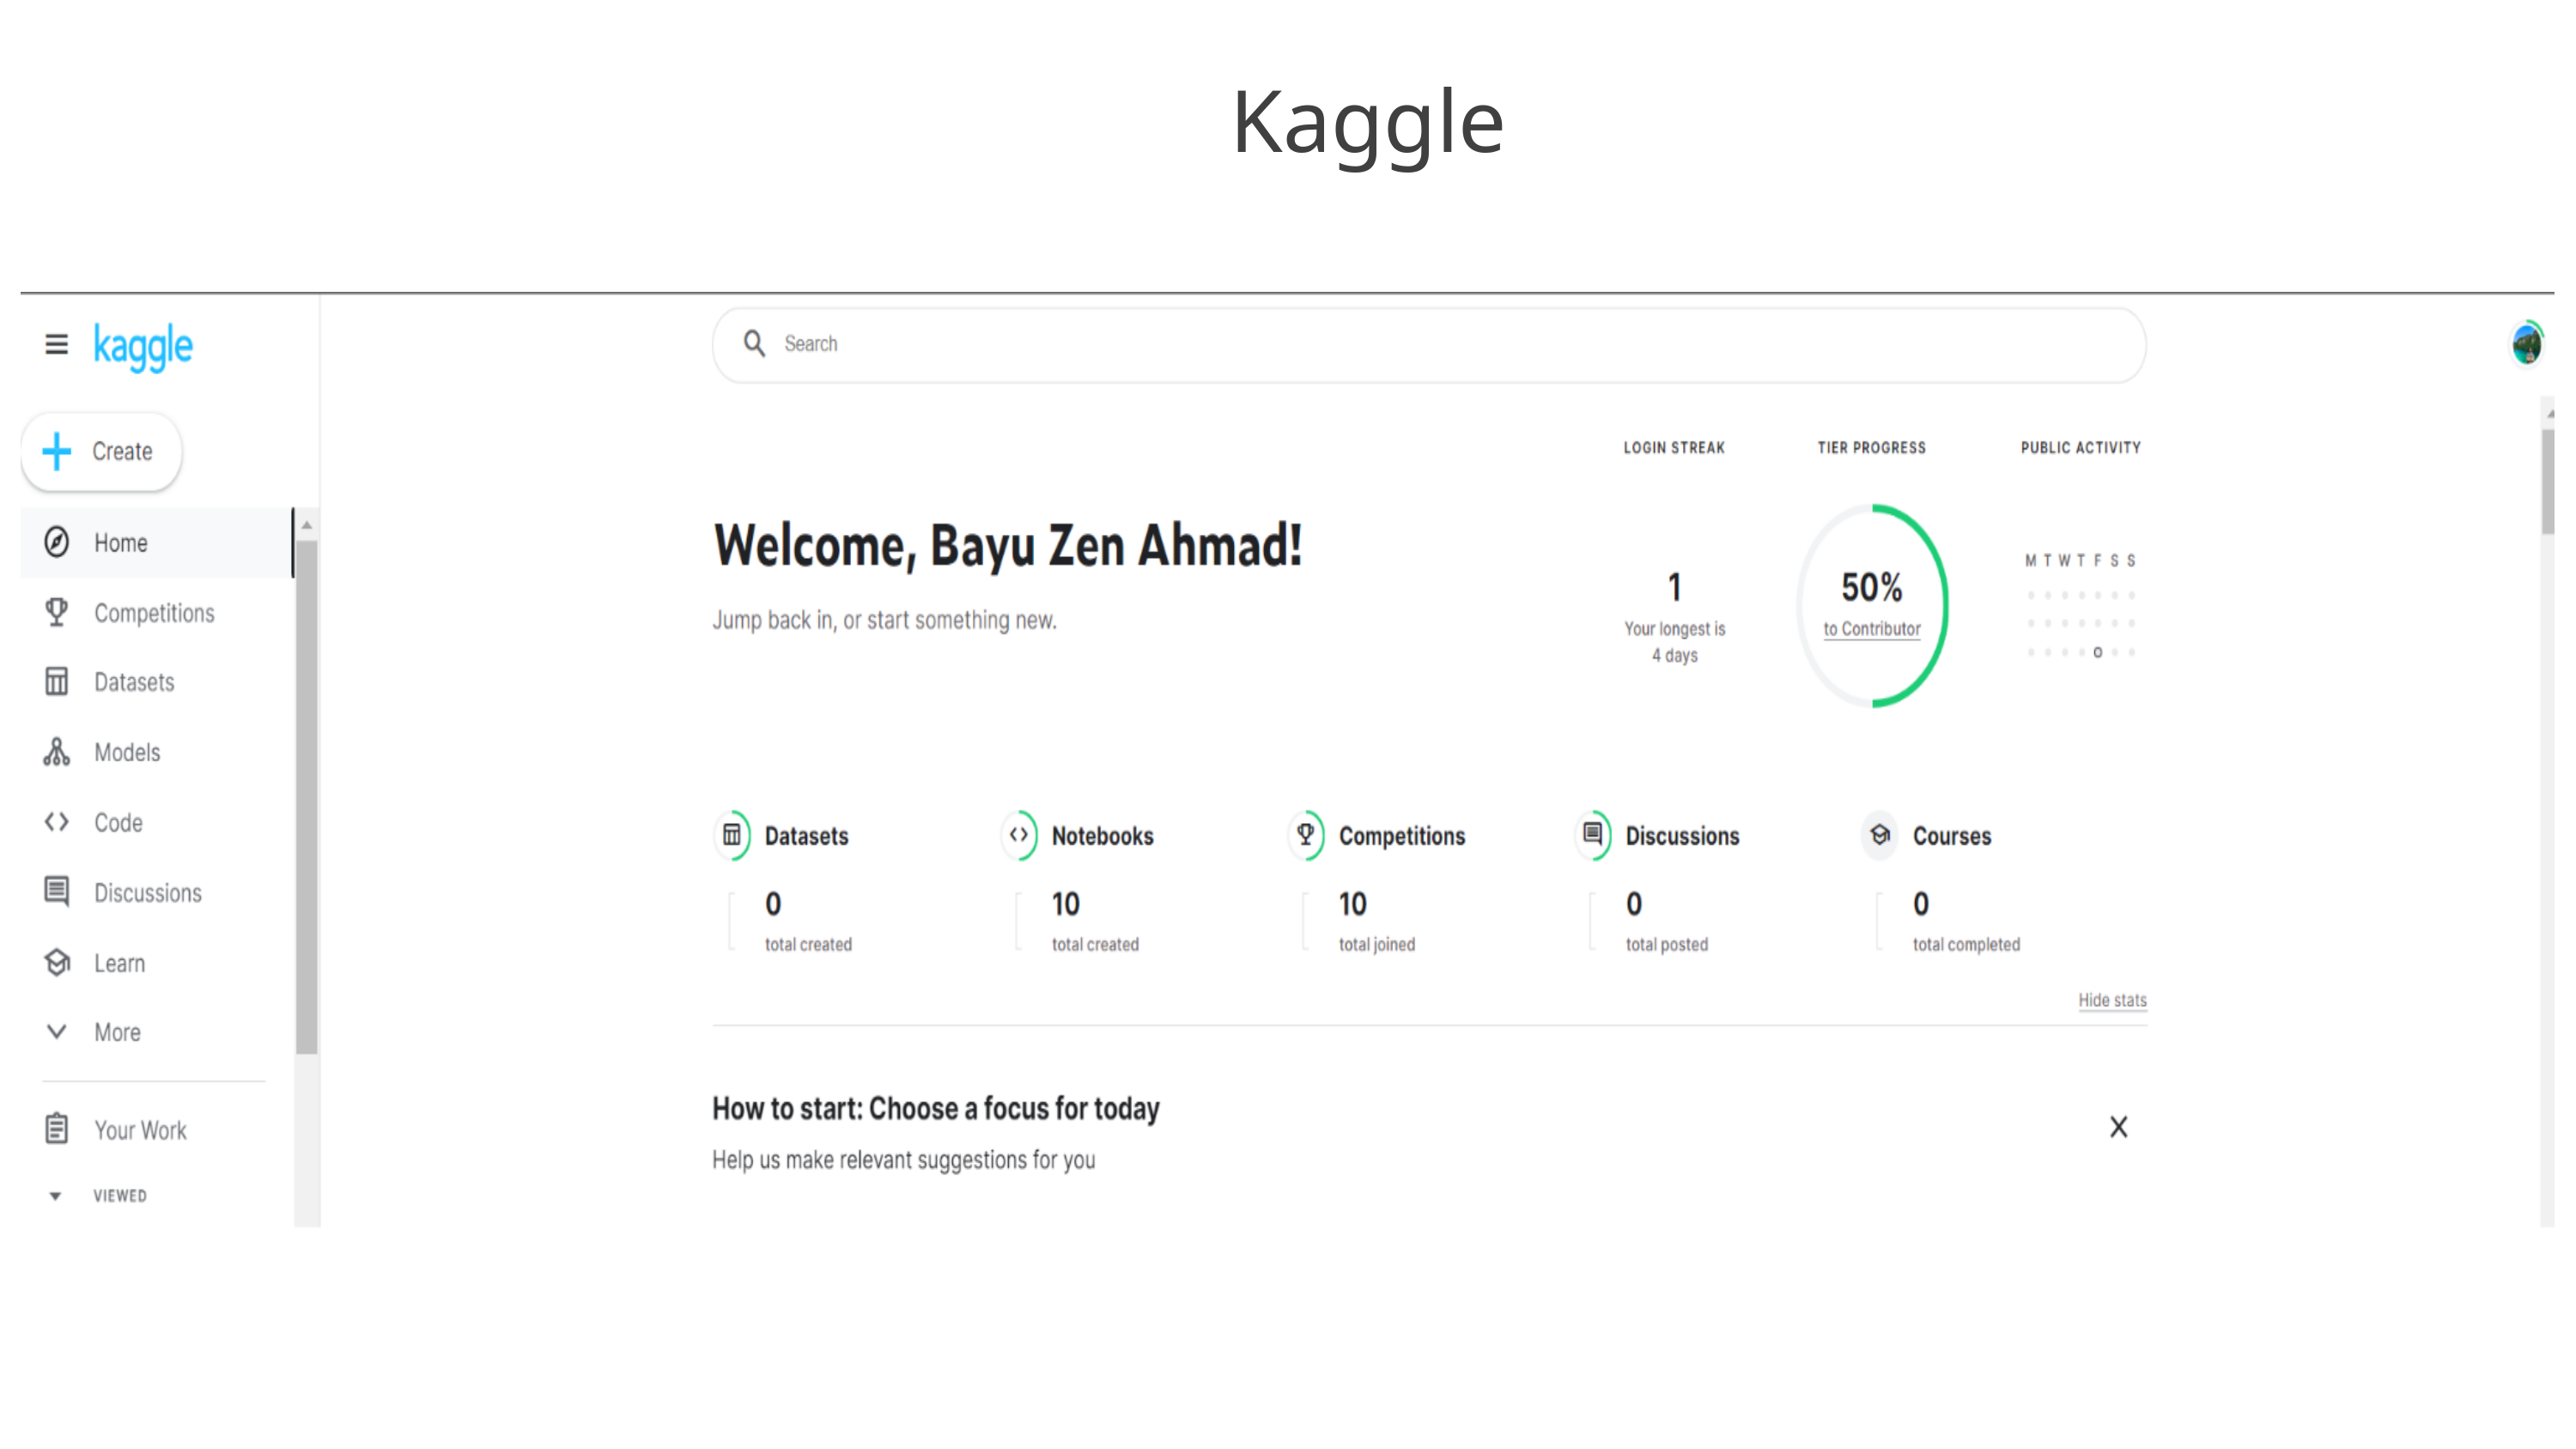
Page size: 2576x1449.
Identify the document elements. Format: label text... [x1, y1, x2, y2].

picture [21, 292, 2555, 1228]
title Kaggle [788, 64, 1946, 289]
